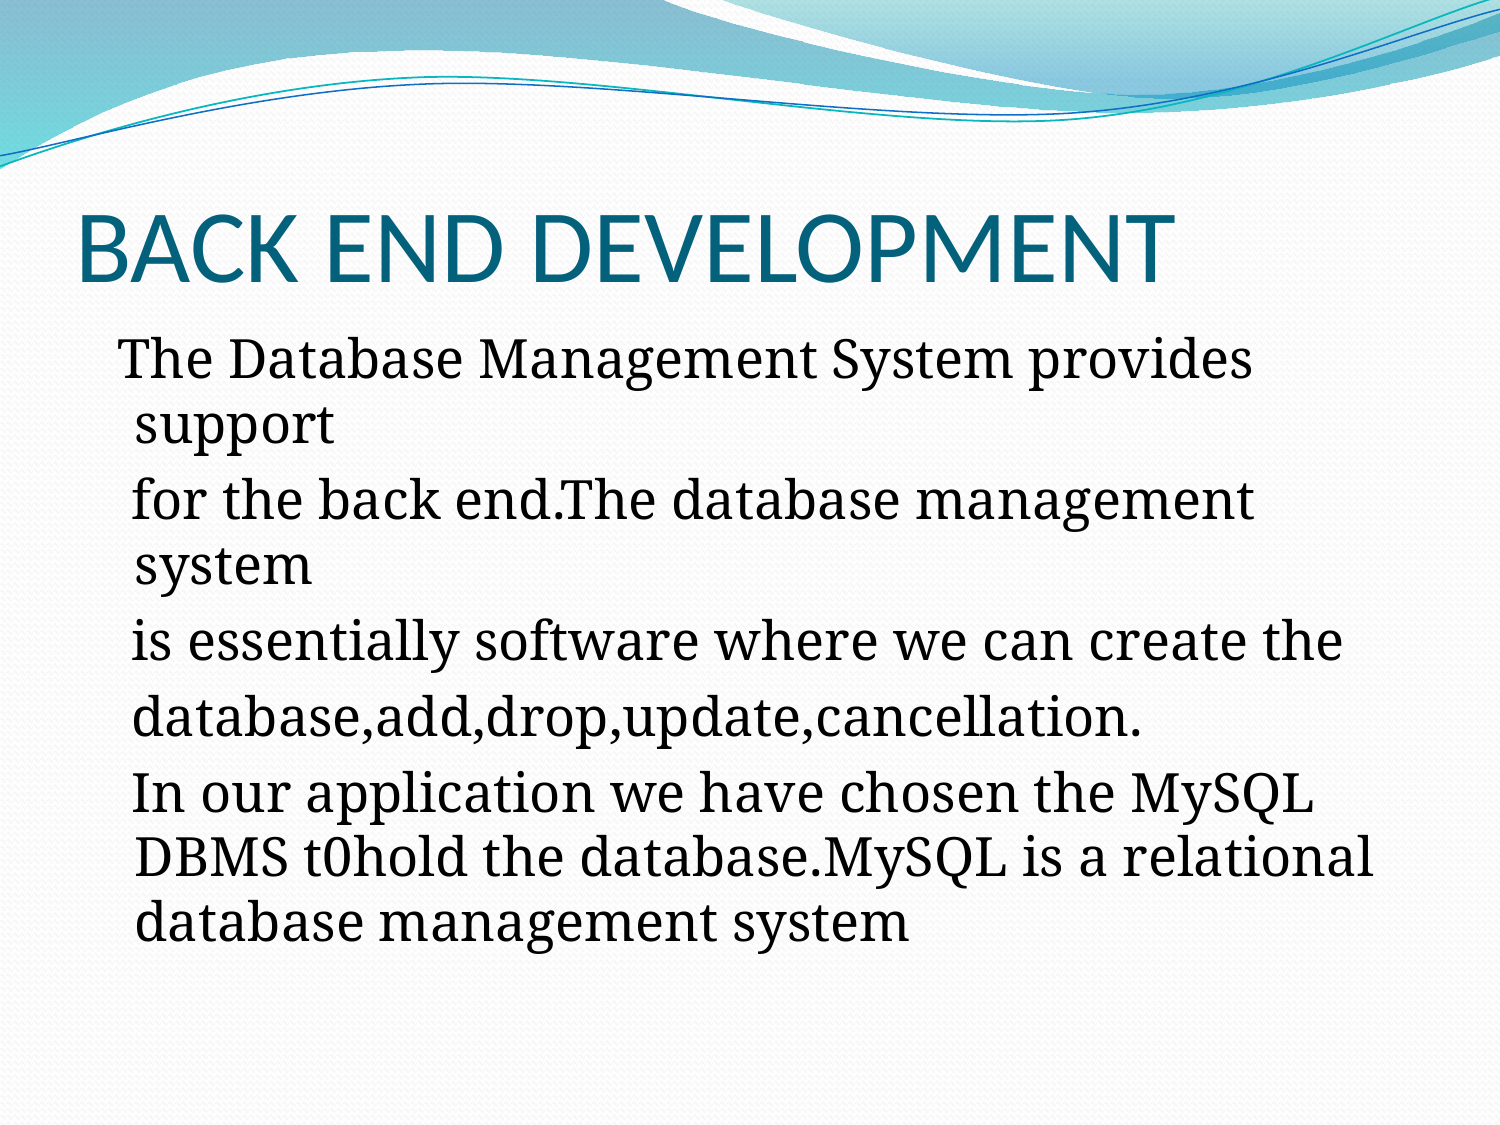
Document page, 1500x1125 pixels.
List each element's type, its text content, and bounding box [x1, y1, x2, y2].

list The Database Management System provides support for the back end.The database management system is essentially software where we can create the database,add,drop,update,cancellation. In our application we have chosen the MySQL DBMS t0hold the database.MySQL is a relational database management system [75, 317, 1425, 1038]
title BACK END DEVELOPMENT [75, 115, 1425, 303]
